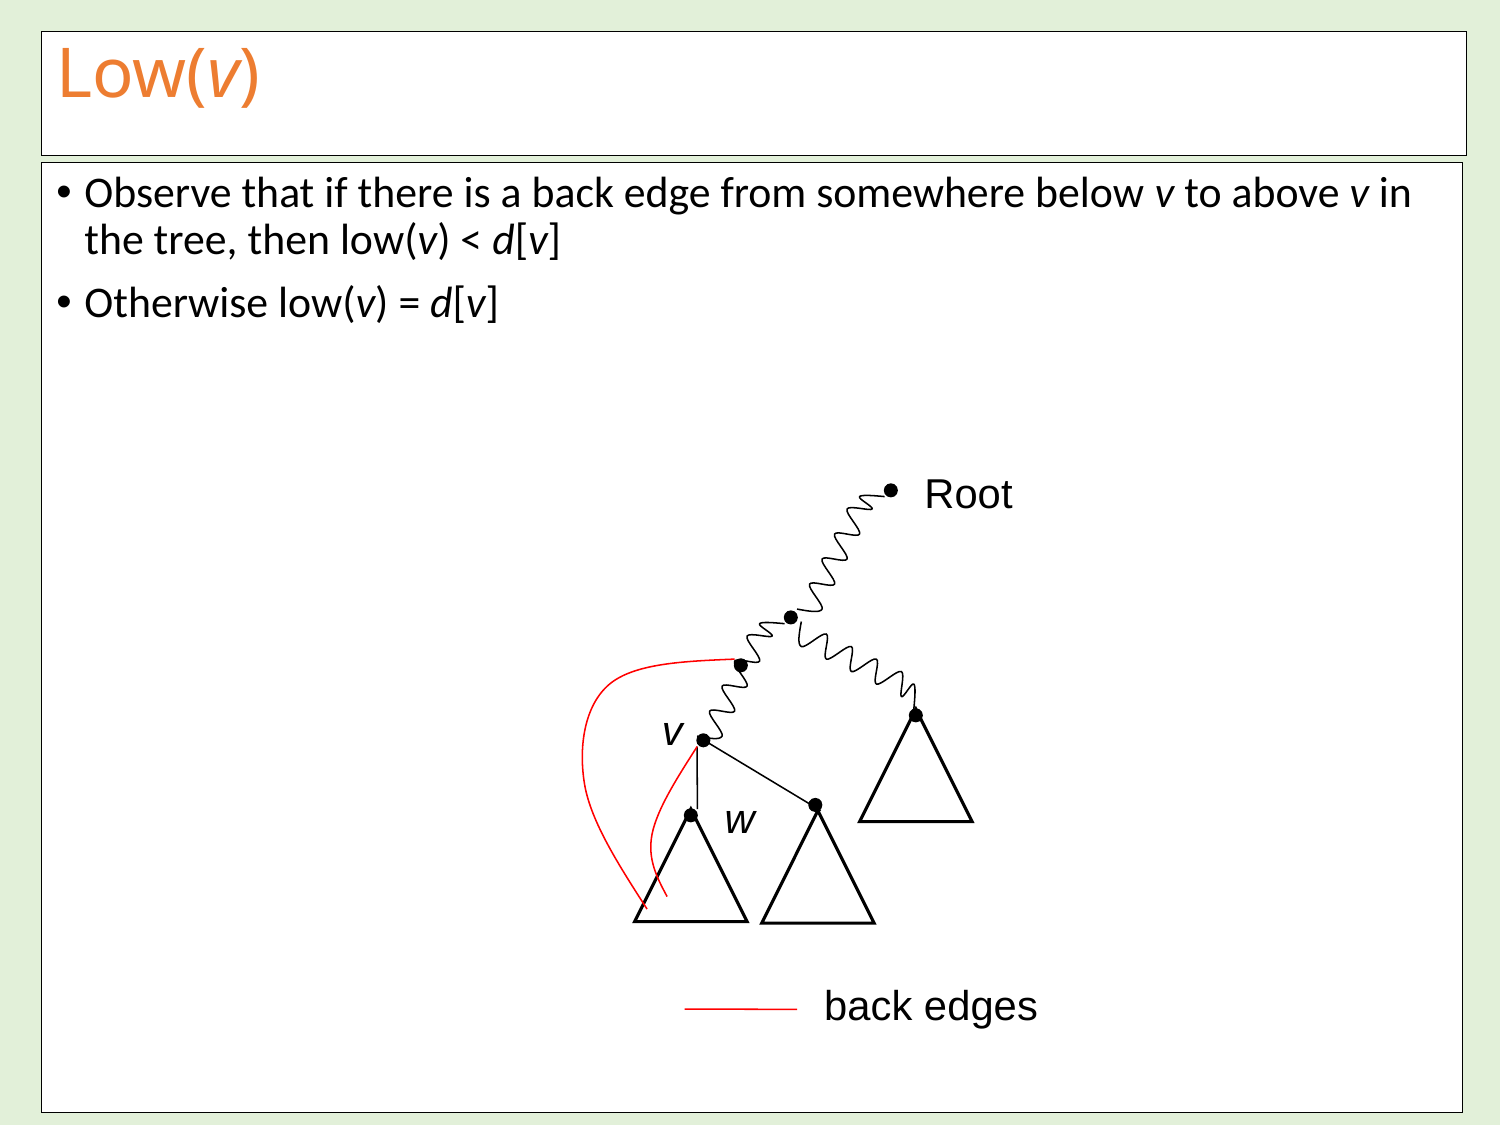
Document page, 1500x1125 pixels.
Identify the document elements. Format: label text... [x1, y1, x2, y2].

text_box [717, 622, 785, 713]
text_box [797, 495, 885, 612]
text_box [798, 621, 916, 709]
text_box [684, 809, 698, 822]
text_box [658, 796, 688, 897]
text_box [634, 819, 748, 922]
text_box [784, 611, 798, 624]
text_box [809, 798, 822, 812]
title Low(v) [41, 31, 1467, 156]
text_box w [709, 784, 770, 849]
text_box [909, 709, 923, 722]
text_box [761, 811, 875, 924]
text_box [859, 719, 973, 822]
text_box Root [909, 459, 1028, 524]
text_box [709, 721, 723, 739]
text_box [705, 736, 710, 747]
text_box [734, 659, 748, 672]
list Observe that if there is a back edge from somewhere below v to above v in the tree, then low(v) < d[v] Otherwise low(v) = d[v] [41, 162, 1463, 1113]
text_box back edges [809, 971, 1053, 1037]
text_box [582, 659, 735, 910]
text_box [884, 484, 898, 497]
